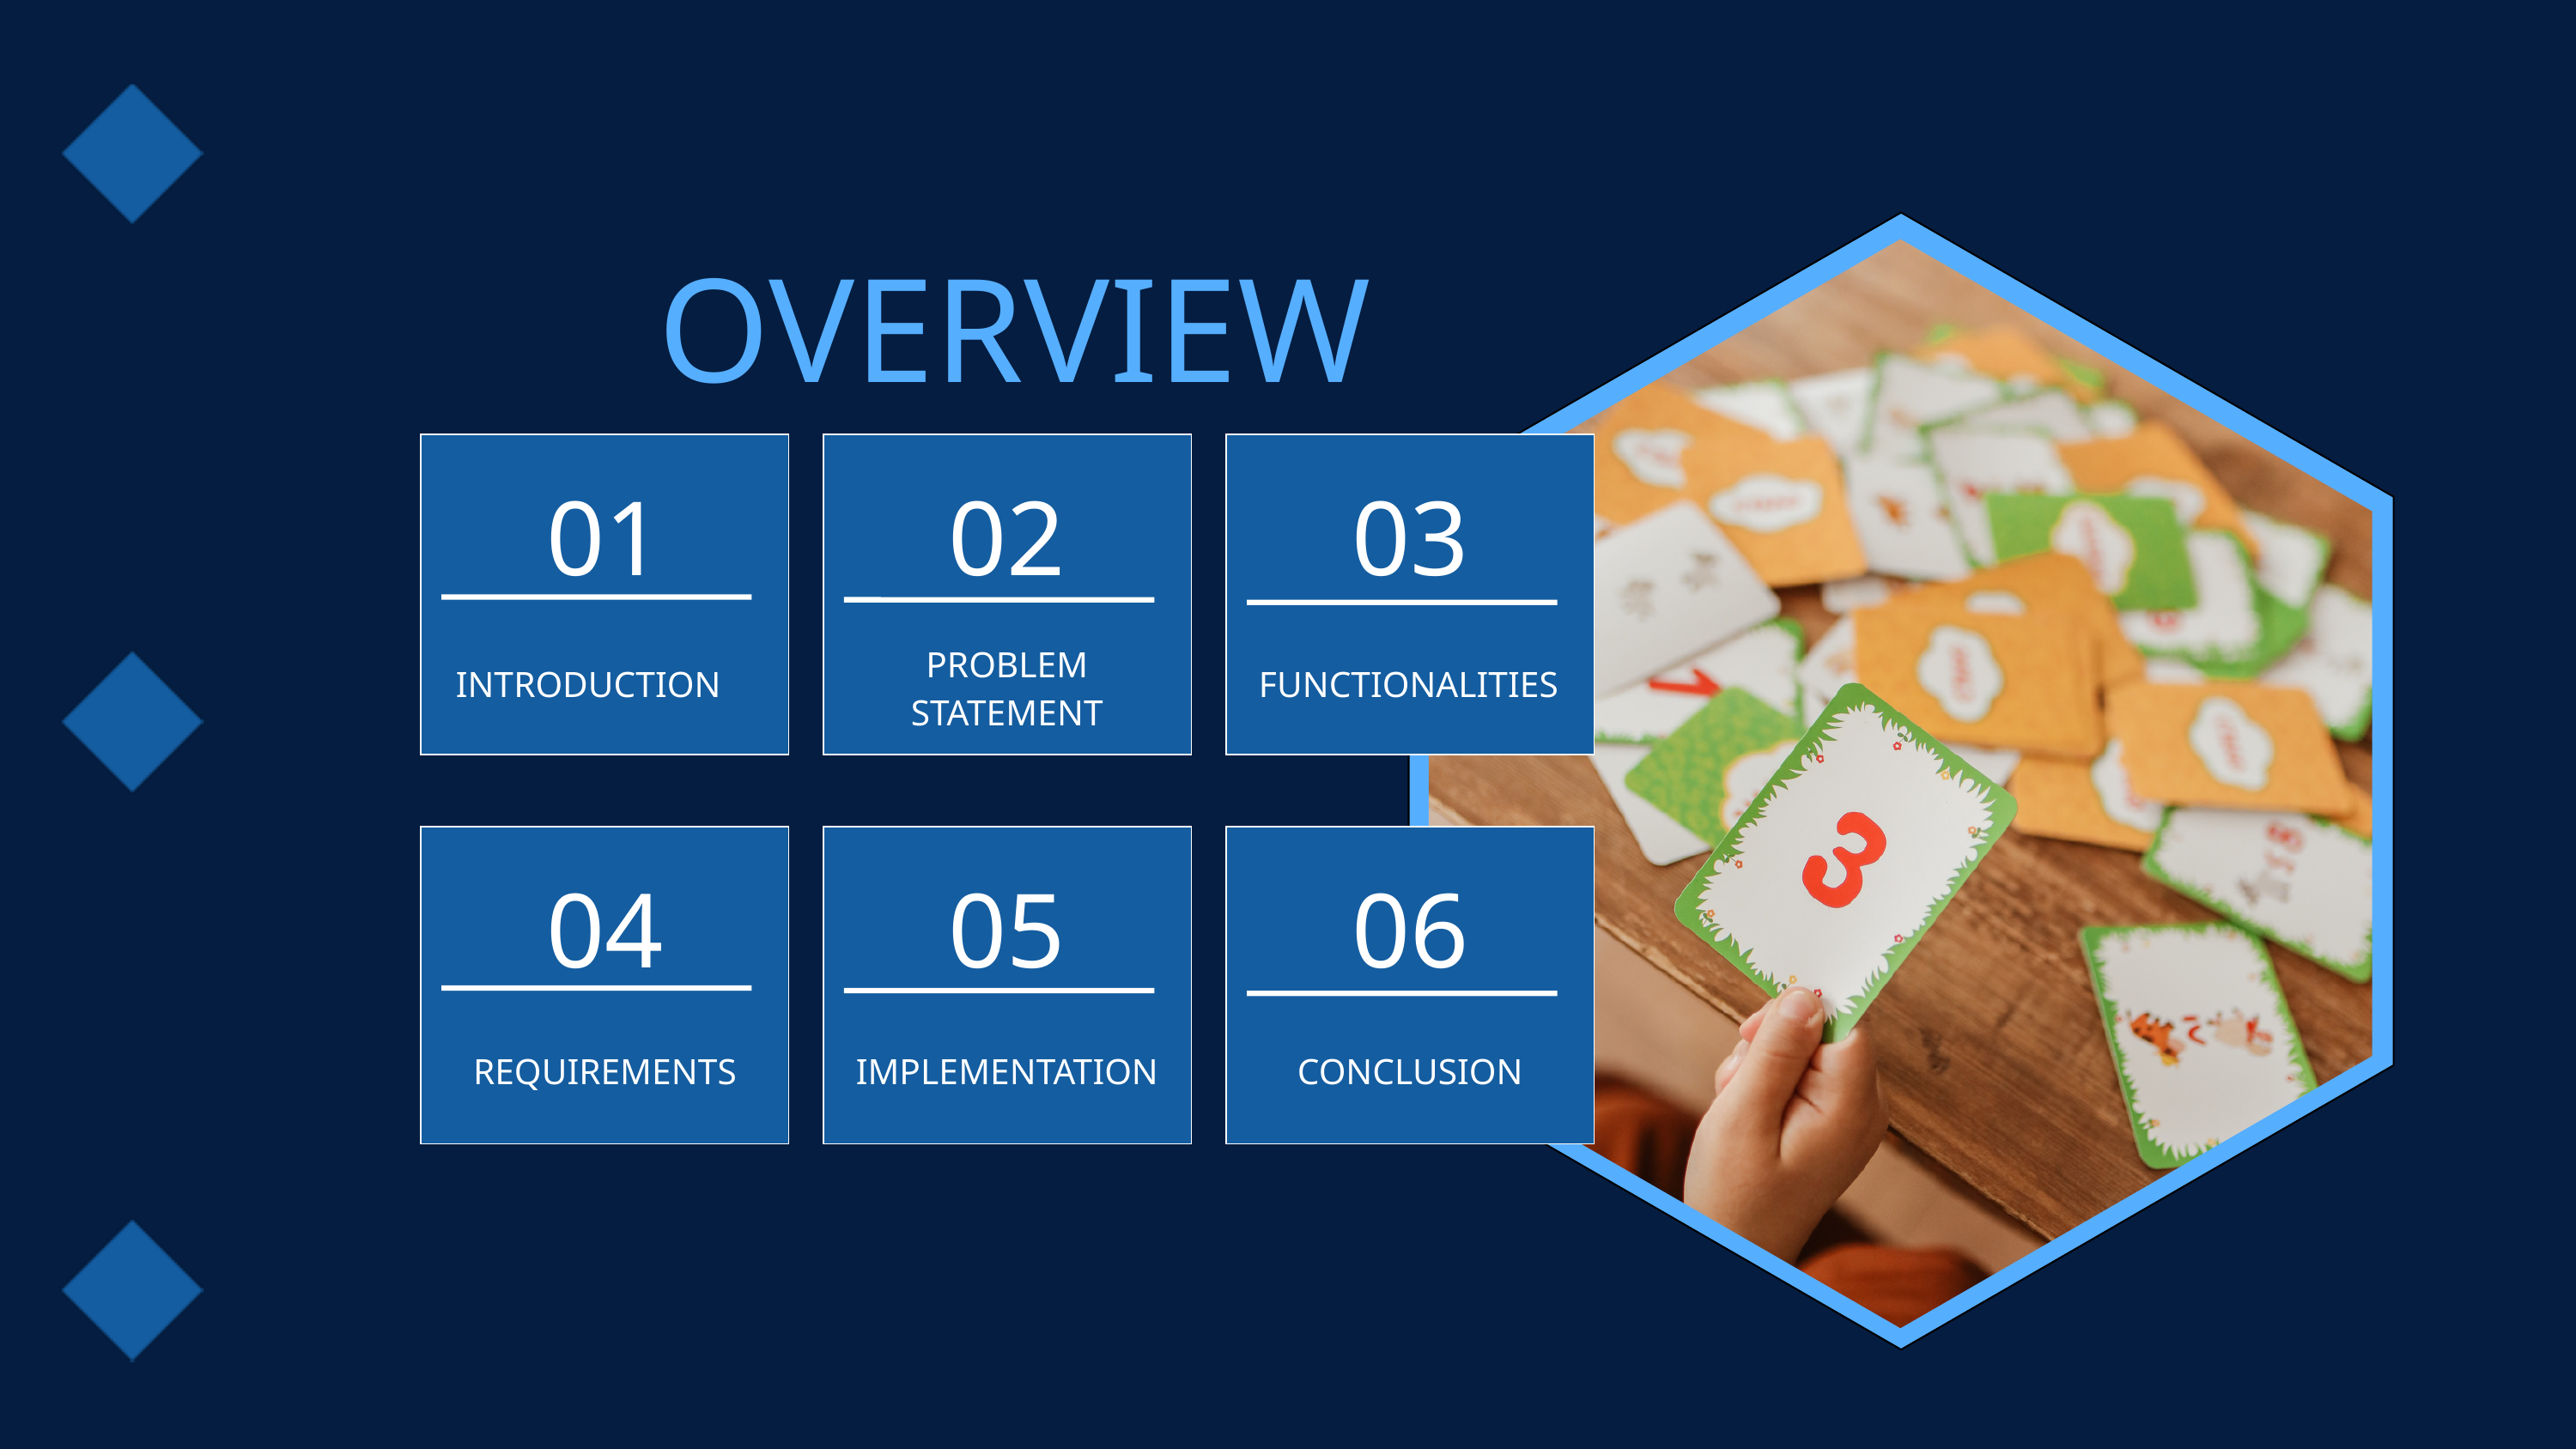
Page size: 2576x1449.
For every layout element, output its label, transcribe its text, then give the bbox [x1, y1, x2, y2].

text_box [1225, 433, 1595, 755]
text_box OVERVIEW [420, 239, 1404, 411]
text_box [823, 433, 1192, 755]
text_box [1225, 826, 1595, 1144]
text_box [0, 84, 204, 1363]
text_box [420, 433, 789, 755]
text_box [1428, 239, 2372, 1329]
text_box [823, 826, 1192, 1144]
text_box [420, 826, 789, 1144]
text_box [1408, 212, 2394, 1350]
